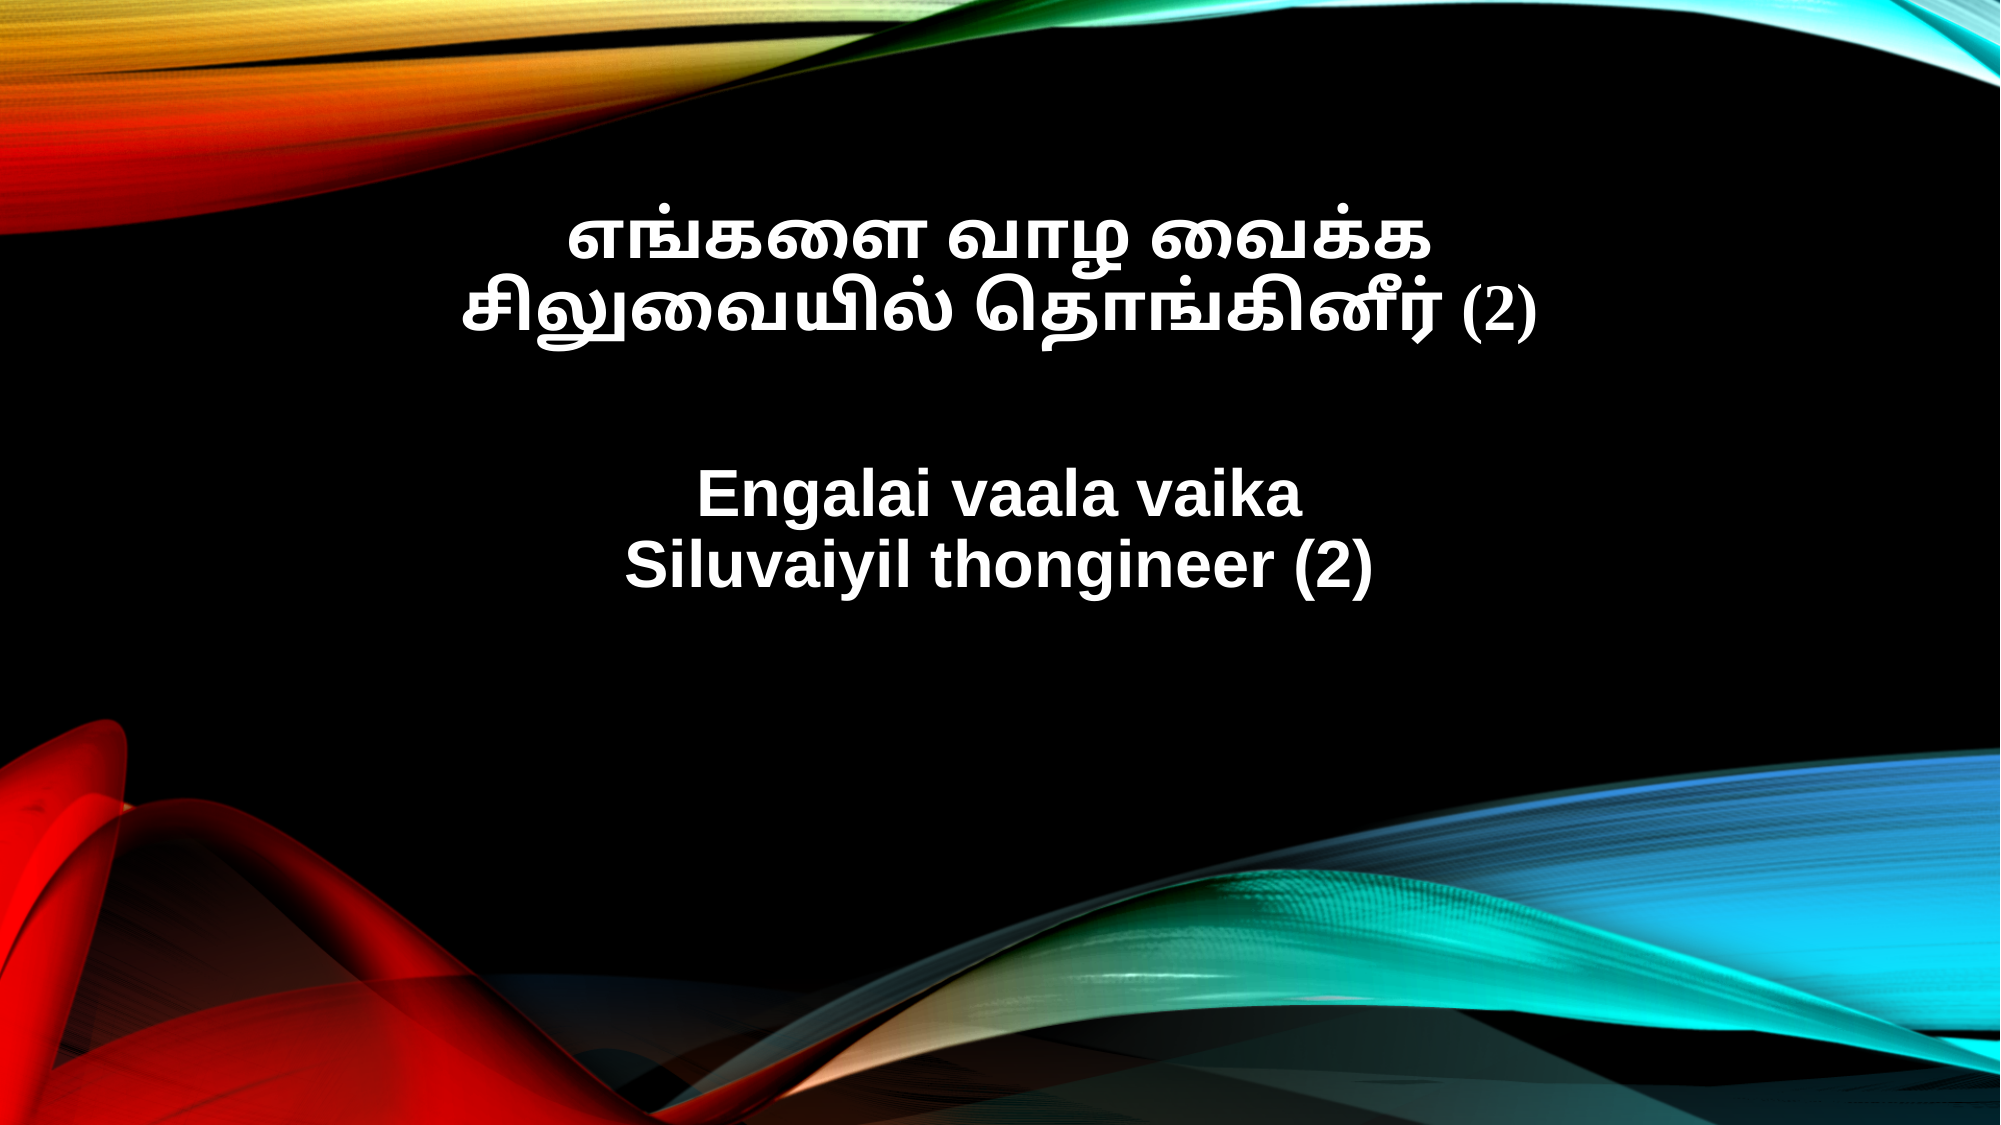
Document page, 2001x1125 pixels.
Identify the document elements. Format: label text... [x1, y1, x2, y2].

subtitle எங்களை வாழ வைக்க சிலுவையில் தொங்கினீர் (2) Engalai vaala vaika Siluvaiyil thongineer (2) [0, 0, 2000, 1125]
